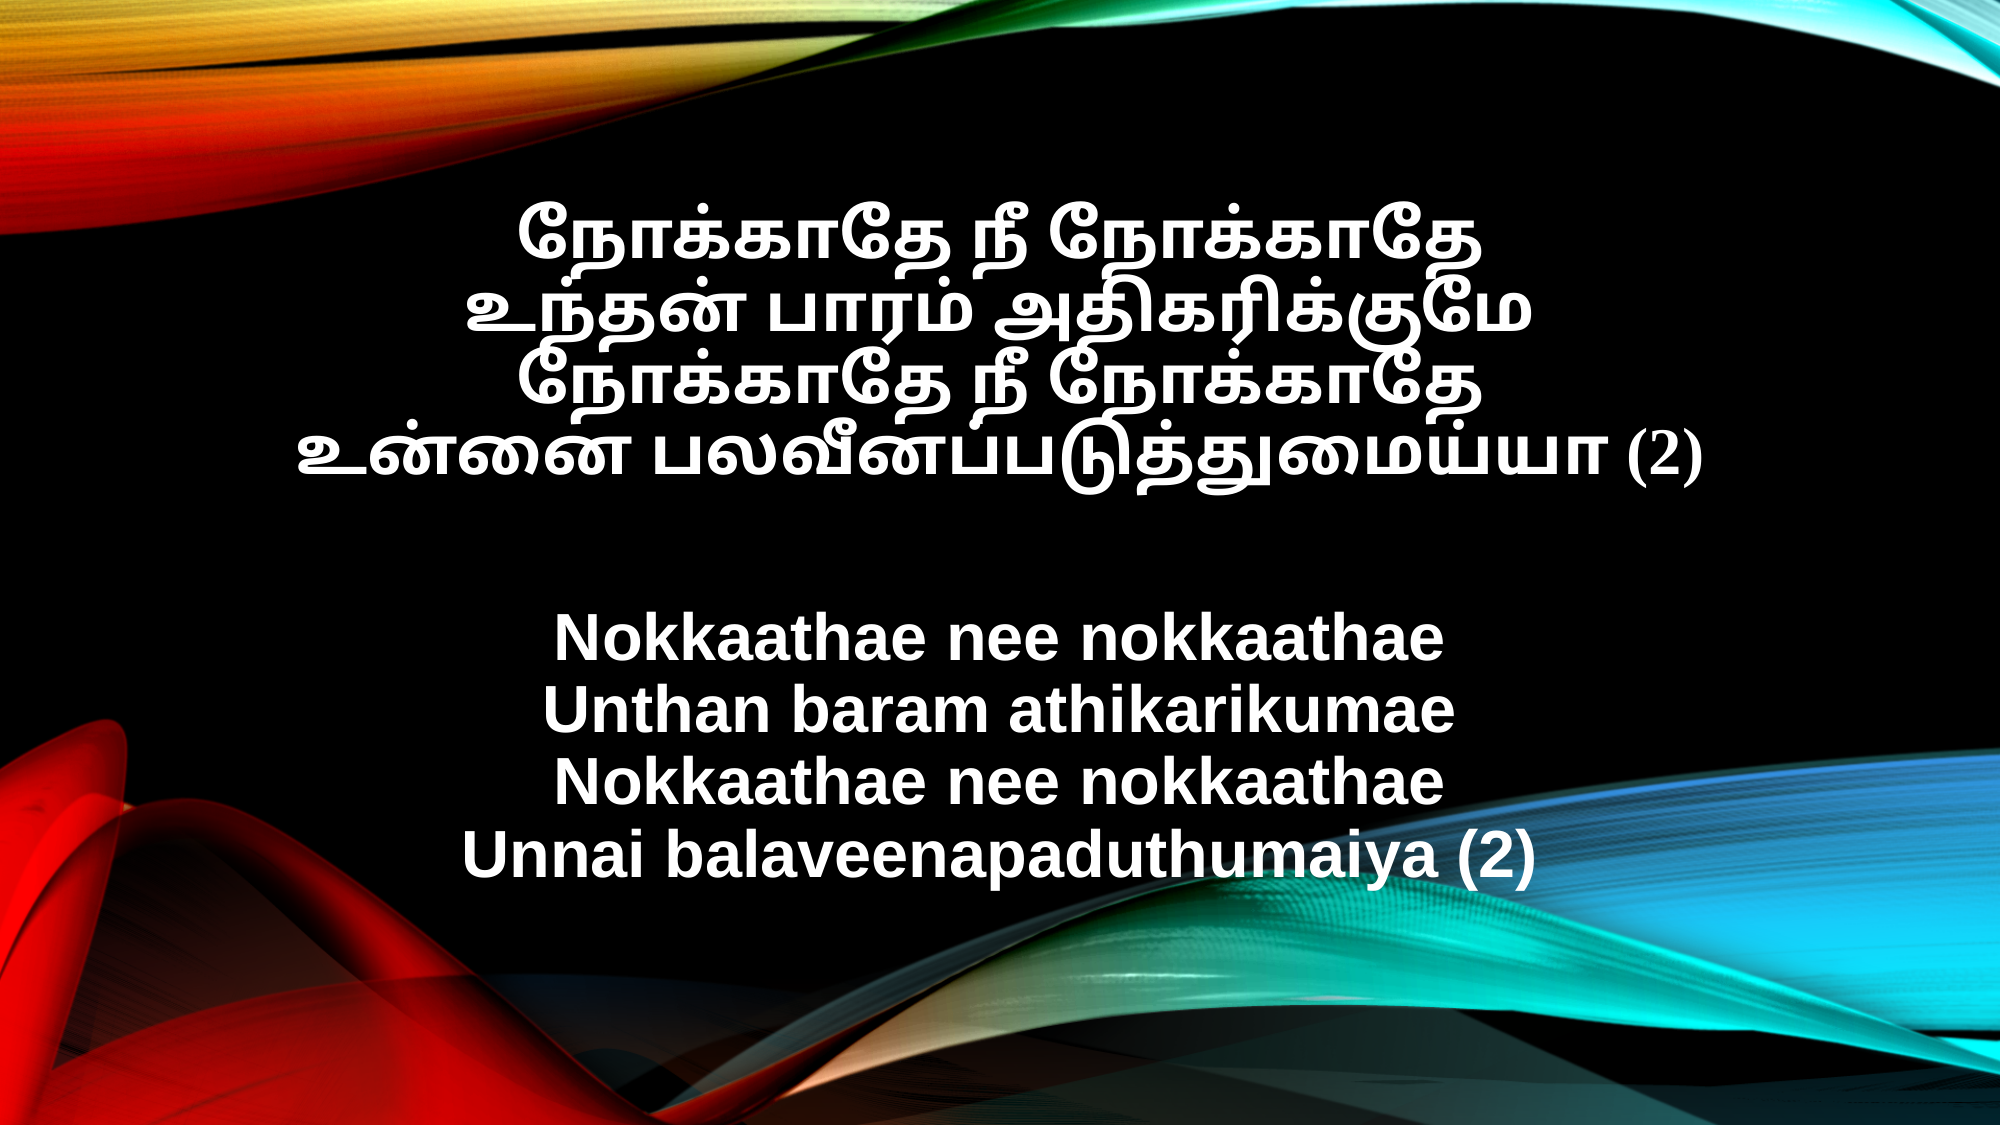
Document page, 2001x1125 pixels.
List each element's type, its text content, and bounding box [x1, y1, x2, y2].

subtitle நோக்காதே நீ நோக்காதே உந்தன் பாரம் அதிகரிக்குமே நோக்காதே நீ நோக்காதே உன்னை பலவீனப்படுத்துமைய்யா (2) Nokkaathae nee nokkaathae Unthan baram athikarikumae Nokkaathae nee nokkaathae Unnai balaveenapaduthumaiya (2) [0, 0, 2000, 1125]
